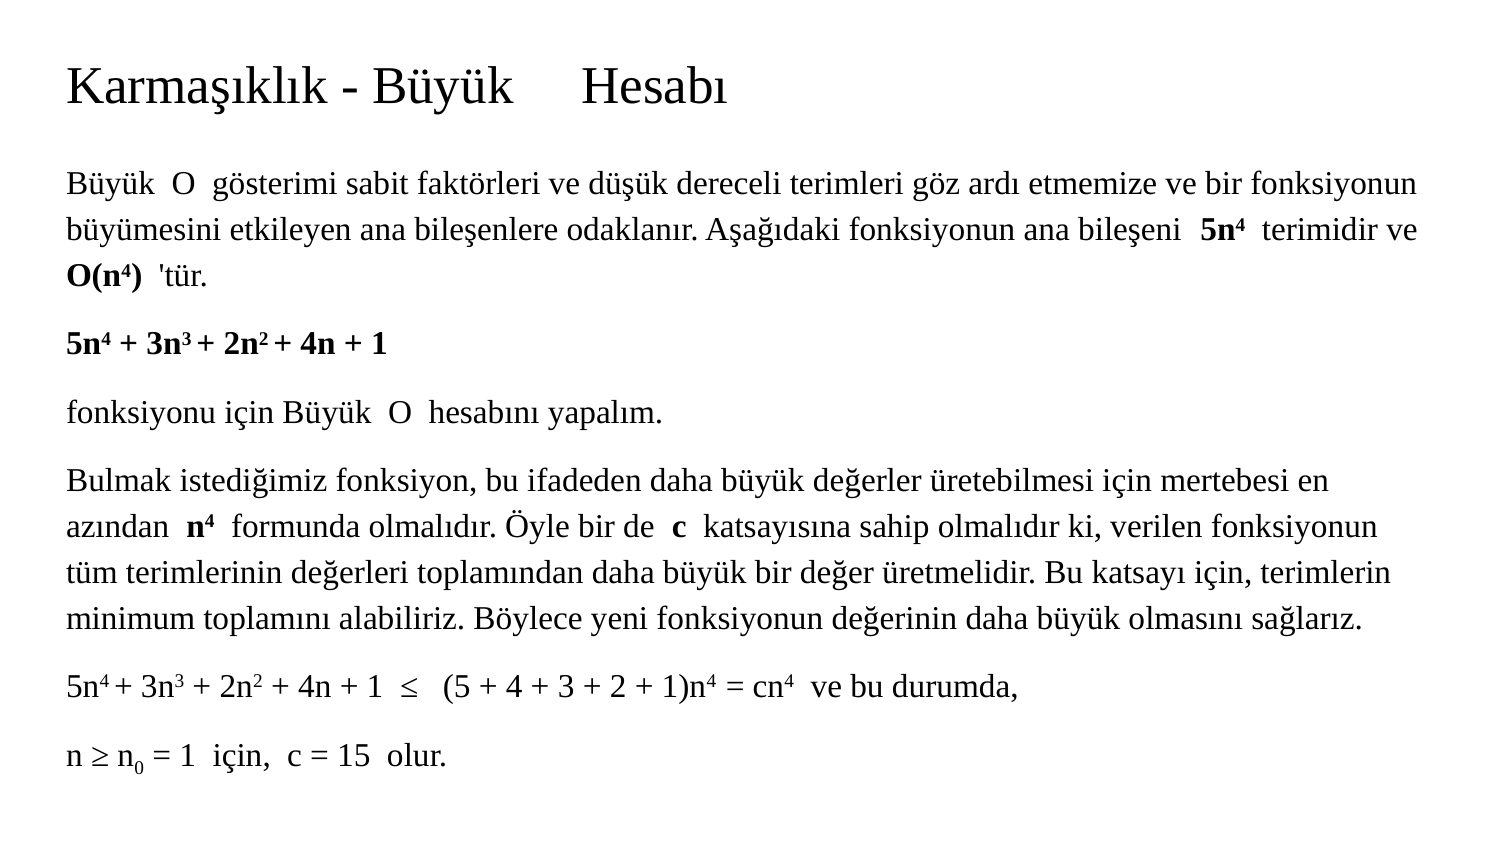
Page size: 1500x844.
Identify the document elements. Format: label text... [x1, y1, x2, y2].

list Büyük O gösterimi sabit faktörleri ve düşük dereceli terimleri göz ardı etmemize ve bir fonksiyonun büyümesini etkileyen ana bileşenlere odaklanır. Aşağıdaki fonksiyonun ana bileşeni 5n4 terimidir ve O(n4) 'tür. 5n4 + 3n3 + 2n2 + 4n + 1 fonksiyonu için Büyük O hesabını yapalım. Bulmak istediğimiz fonksiyon, bu ifadeden daha büyük değerler üretebilmesi için mertebesi en azından n4 formunda olmalıdır. Öyle bir de c katsayısına sahip olmalıdır ki, verilen fonksiyonun tüm terimlerinin değerleri toplamından daha büyük bir değer üretmelidir. Bu katsayı için, terimlerin minimum toplamını alabiliriz. Böylece yeni fonksiyonun değerinin daha büyük olmasını sağlarız. 5n4 + 3n3 + 2n2 + 4n + 1 ≤ (5 + 4 + 3 + 2 + 1)n4 = cn4 ve bu durumda, n ≥ n0 = 1 için, c = 15 olur. [51, 140, 1449, 800]
title Karmaşıklık - Büyük 𝛰 Hesabı [51, 35, 1449, 130]
